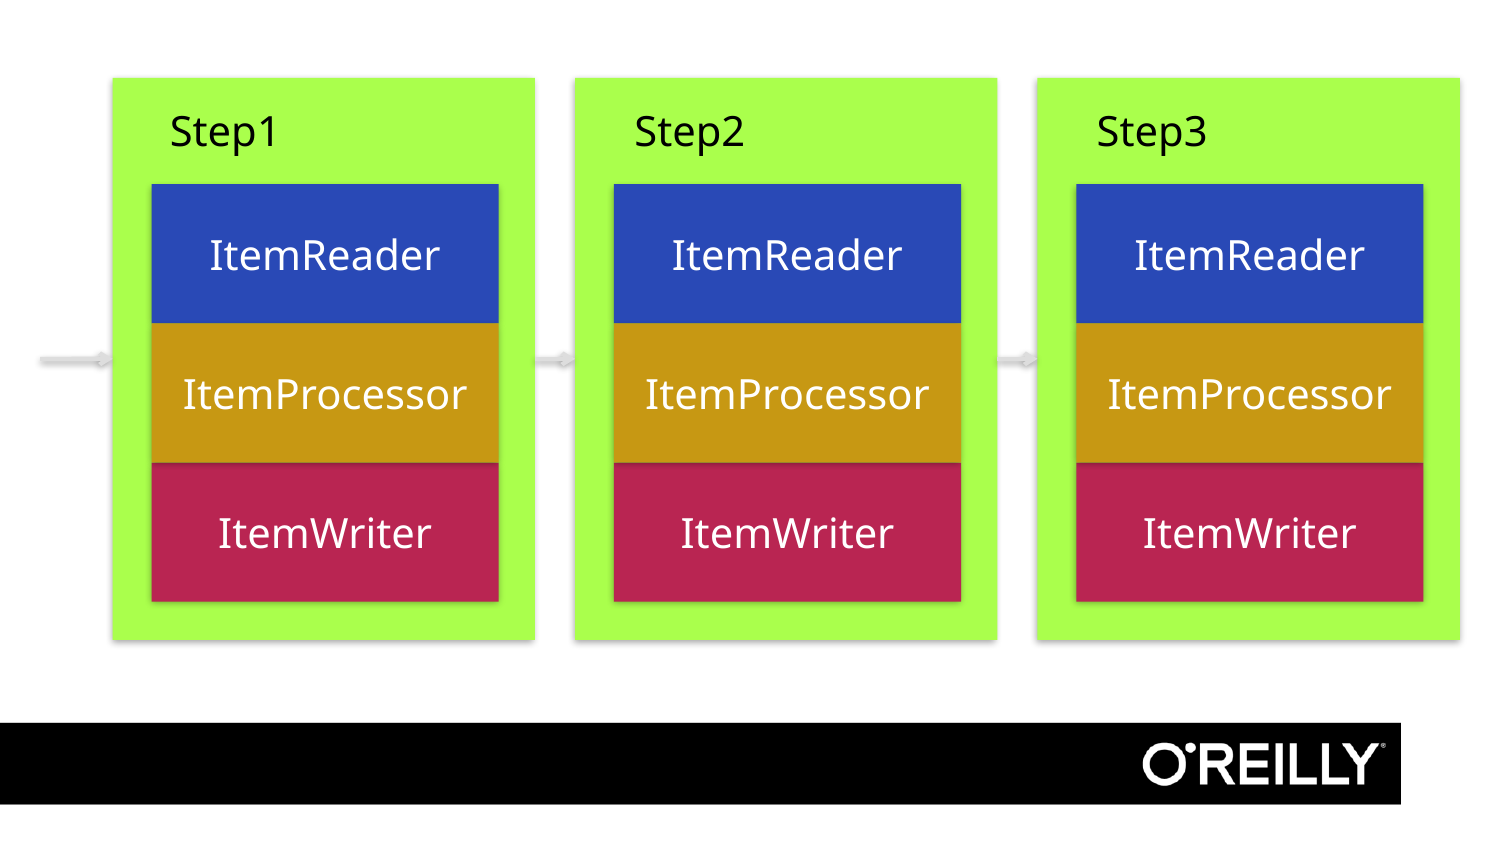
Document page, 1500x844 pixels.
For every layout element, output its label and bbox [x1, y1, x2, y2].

text_box [39, 77, 1460, 641]
picture [0, 0, 1500, 844]
